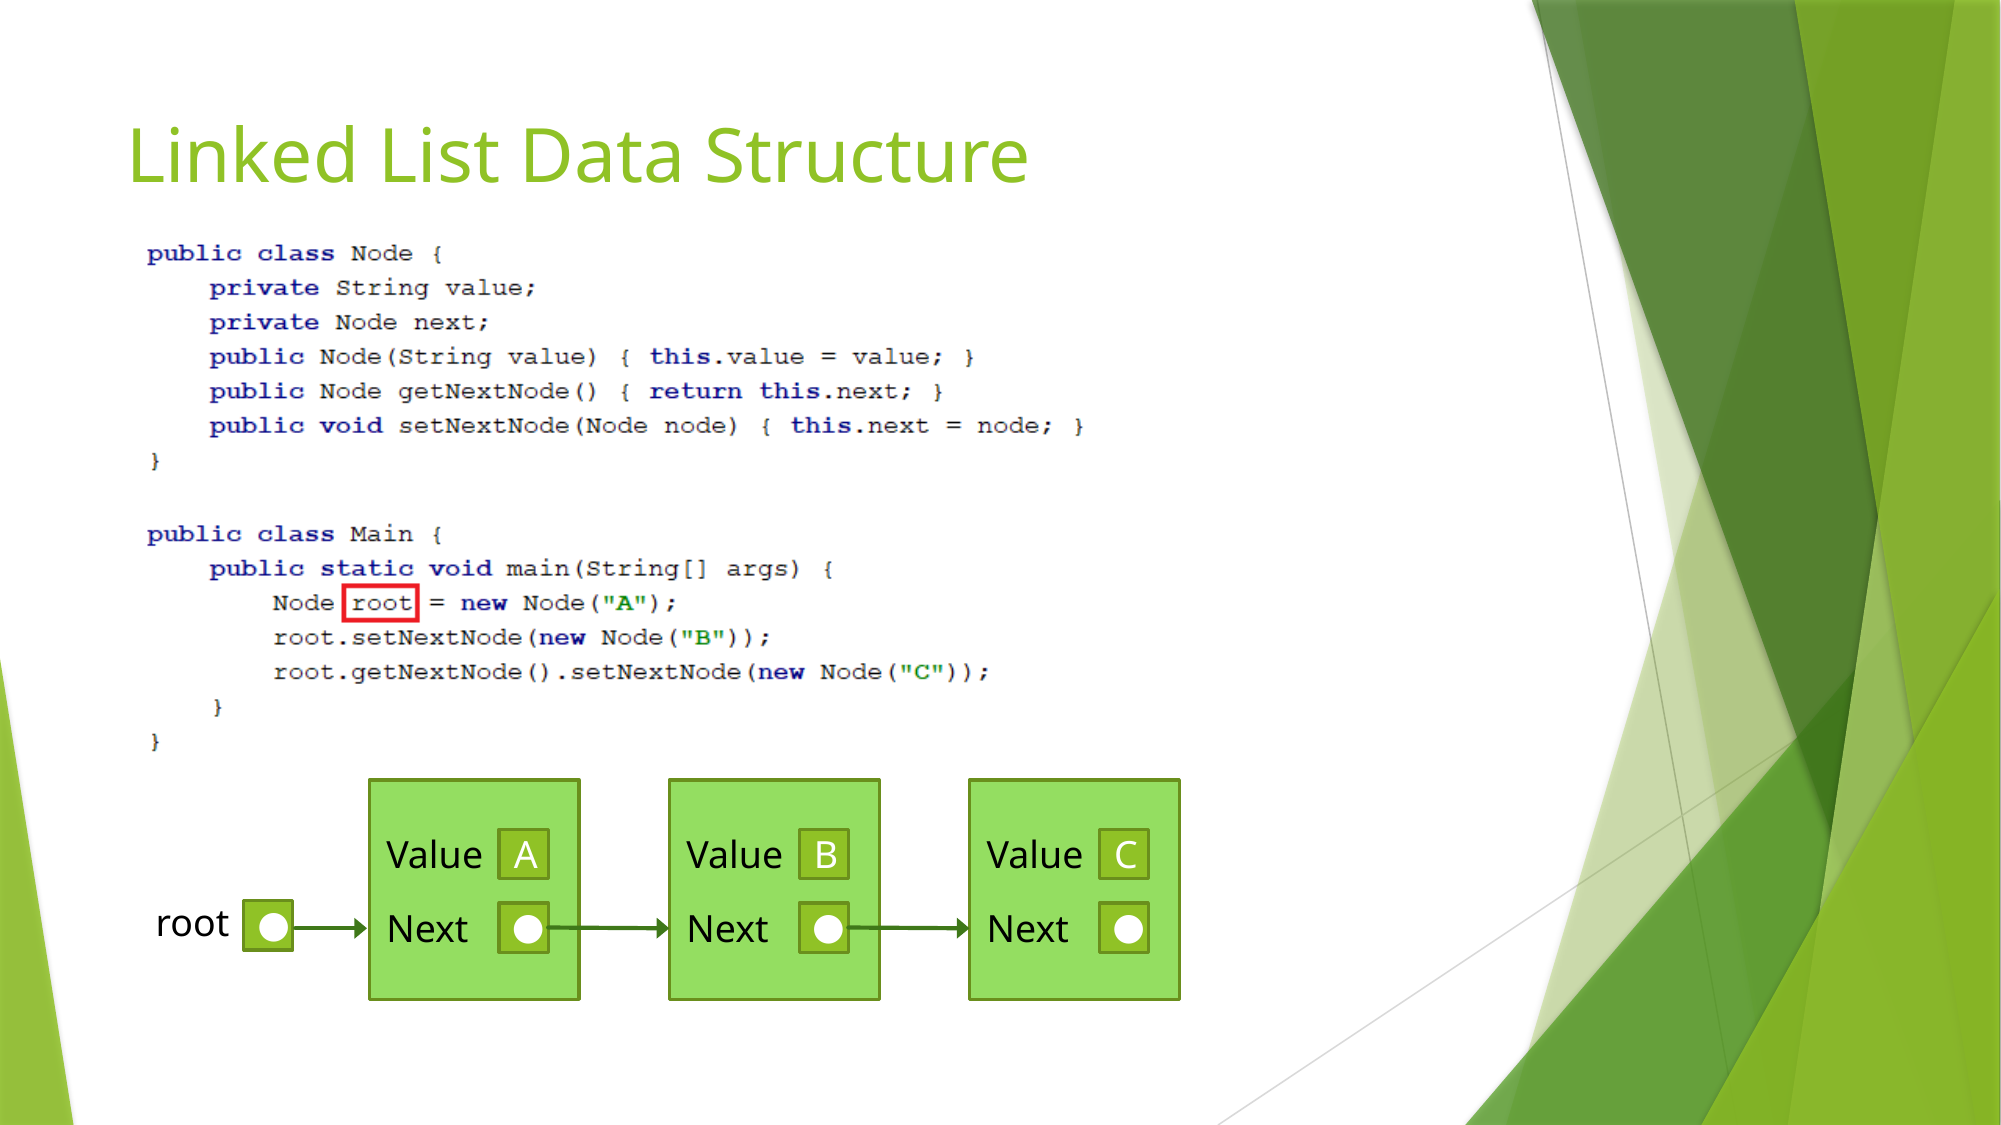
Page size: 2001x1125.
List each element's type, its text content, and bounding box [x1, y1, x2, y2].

text_box [542, 901, 550, 954]
text_box [968, 778, 1181, 1001]
text_box Next [971, 897, 1100, 957]
text_box Value [971, 823, 1100, 884]
picture [140, 520, 1003, 767]
text_box A [497, 828, 550, 880]
text_box ● [242, 892, 287, 953]
text_box [842, 901, 850, 954]
text_box [668, 936, 881, 1001]
picture [140, 234, 1095, 481]
text_box C [1098, 828, 1150, 880]
text_box Value [371, 823, 499, 884]
text_box [287, 899, 294, 952]
text_box [1143, 901, 1150, 954]
text_box ● [797, 895, 842, 955]
text_box ● [497, 895, 542, 955]
text_box B [798, 828, 850, 880]
text_box [668, 778, 881, 929]
text_box root [140, 891, 263, 952]
title Linked List Data Structure [111, 99, 1522, 240]
text_box Value [671, 823, 800, 884]
text_box ● [1097, 895, 1143, 955]
text_box Next [371, 897, 499, 957]
text_box Next [671, 897, 800, 957]
text_box [368, 778, 581, 1001]
